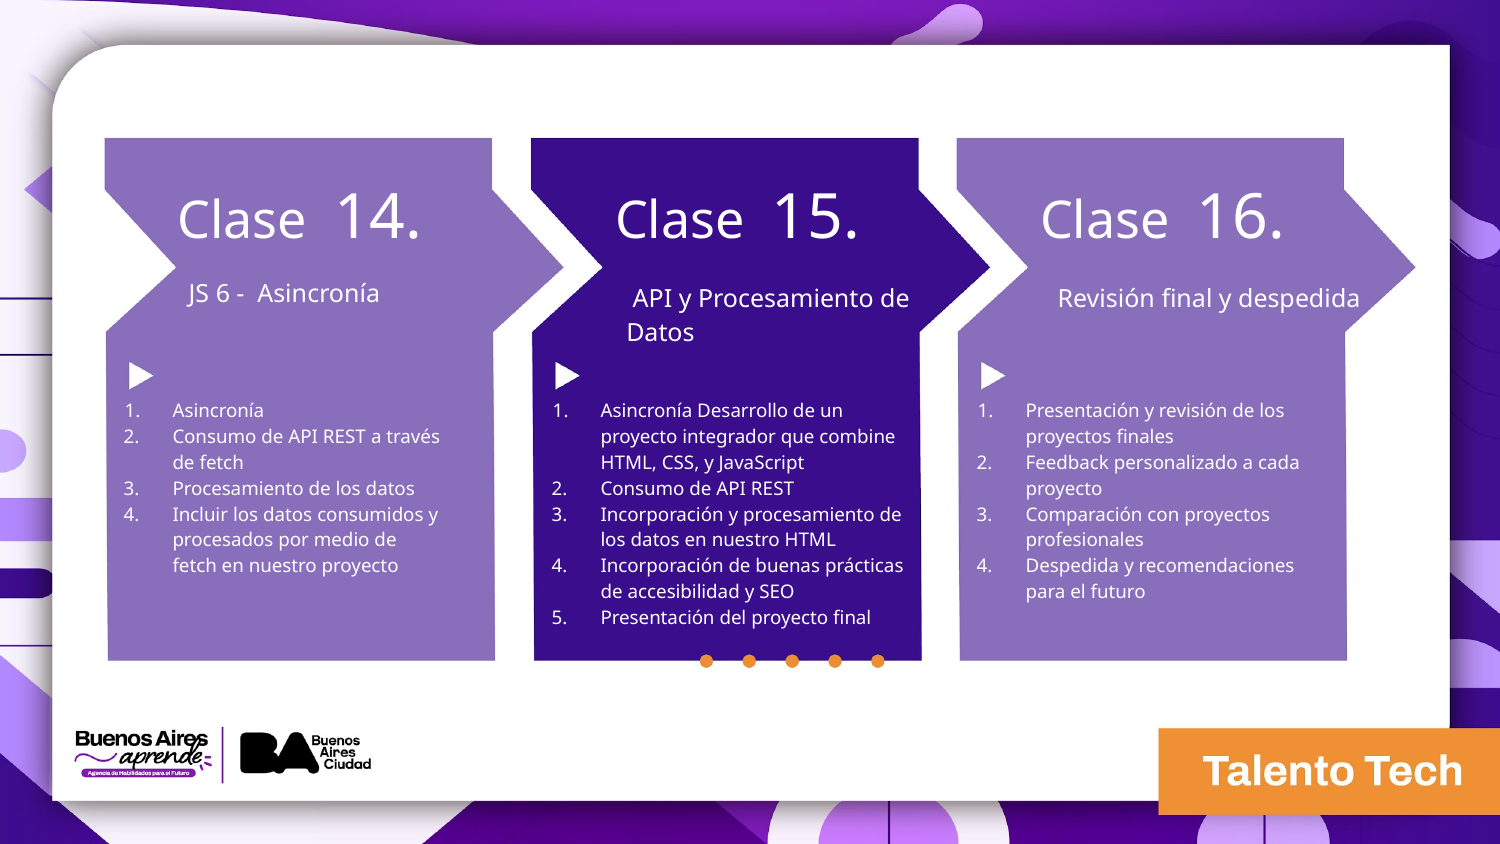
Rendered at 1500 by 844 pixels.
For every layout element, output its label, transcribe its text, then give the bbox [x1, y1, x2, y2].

text_box Clase 15. [600, 160, 895, 266]
text_box API y Procesamiento de Datos [611, 262, 970, 341]
text_box Clase 16. [1025, 160, 1320, 266]
text_box Presentación y revisión de los proyectos finales Feedback personalizado a cada proyecto Comparación con proyectos profesionales Despedida y recomendaciones para el futuro [935, 330, 1349, 673]
picture [0, 0, 1500, 844]
text_box Asincronía Consumo de API REST a través de fetch Procesamiento de los datos Incluir los datos consumidos y procesados por medio de fetch en nuestro proyecto [82, 330, 461, 673]
text_box Clase 14. [162, 160, 458, 266]
text_box Revisión final y despedida [1036, 262, 1395, 341]
text_box Asincronía Desarrollo de un proyecto integrador que combine HTML, CSS, y JavaScript Consumo de API REST Incorporación y procesamiento de los datos en nuestro HTML Incorporación de buenas prácticas de accesibilidad y SEO Presentación del proyecto final [510, 330, 924, 673]
text_box JS 6 - Asincronía [173, 262, 532, 341]
